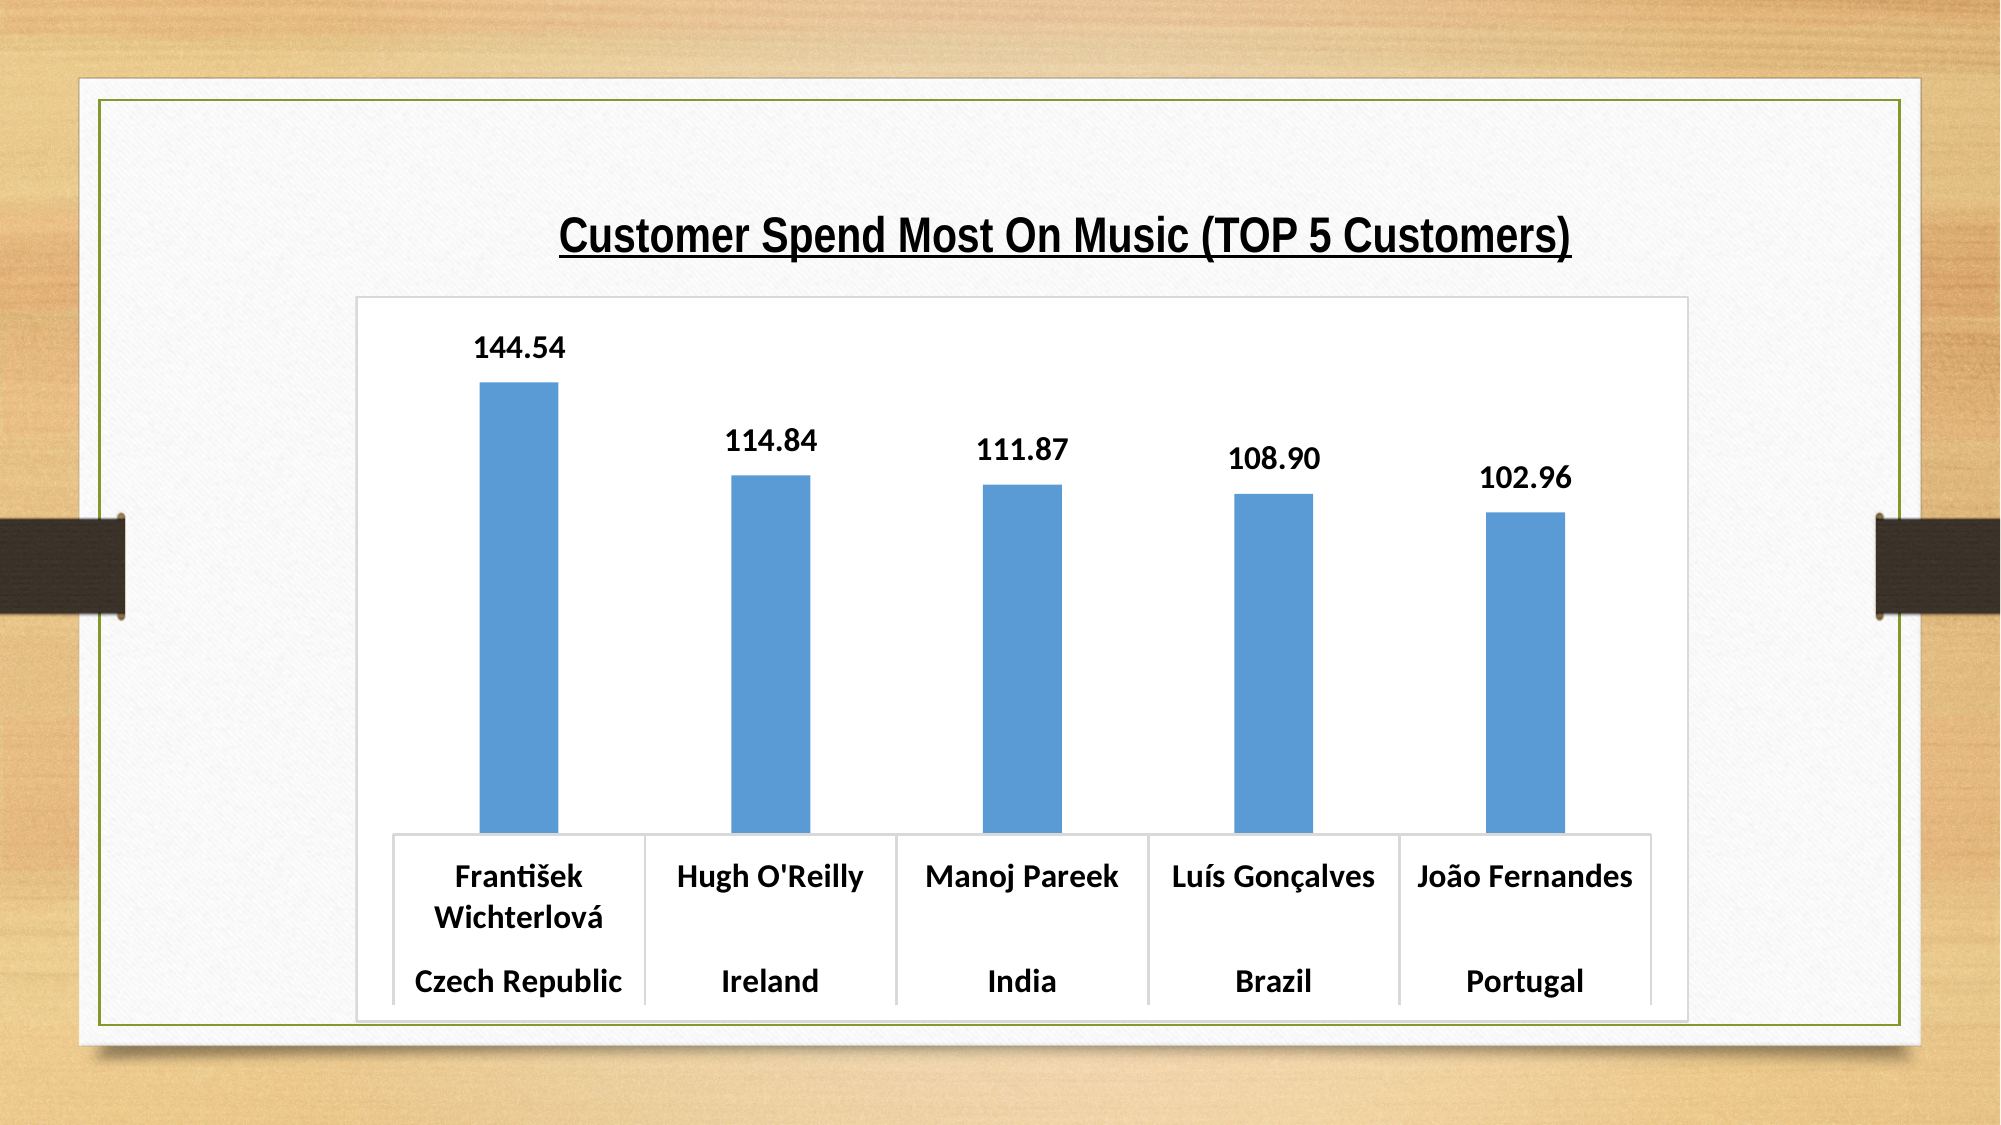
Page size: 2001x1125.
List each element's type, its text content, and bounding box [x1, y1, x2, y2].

text_box Customer Spend Most On Music (TOP 5 Customers) [310, 194, 1820, 283]
picture [0, 0, 2001, 1125]
